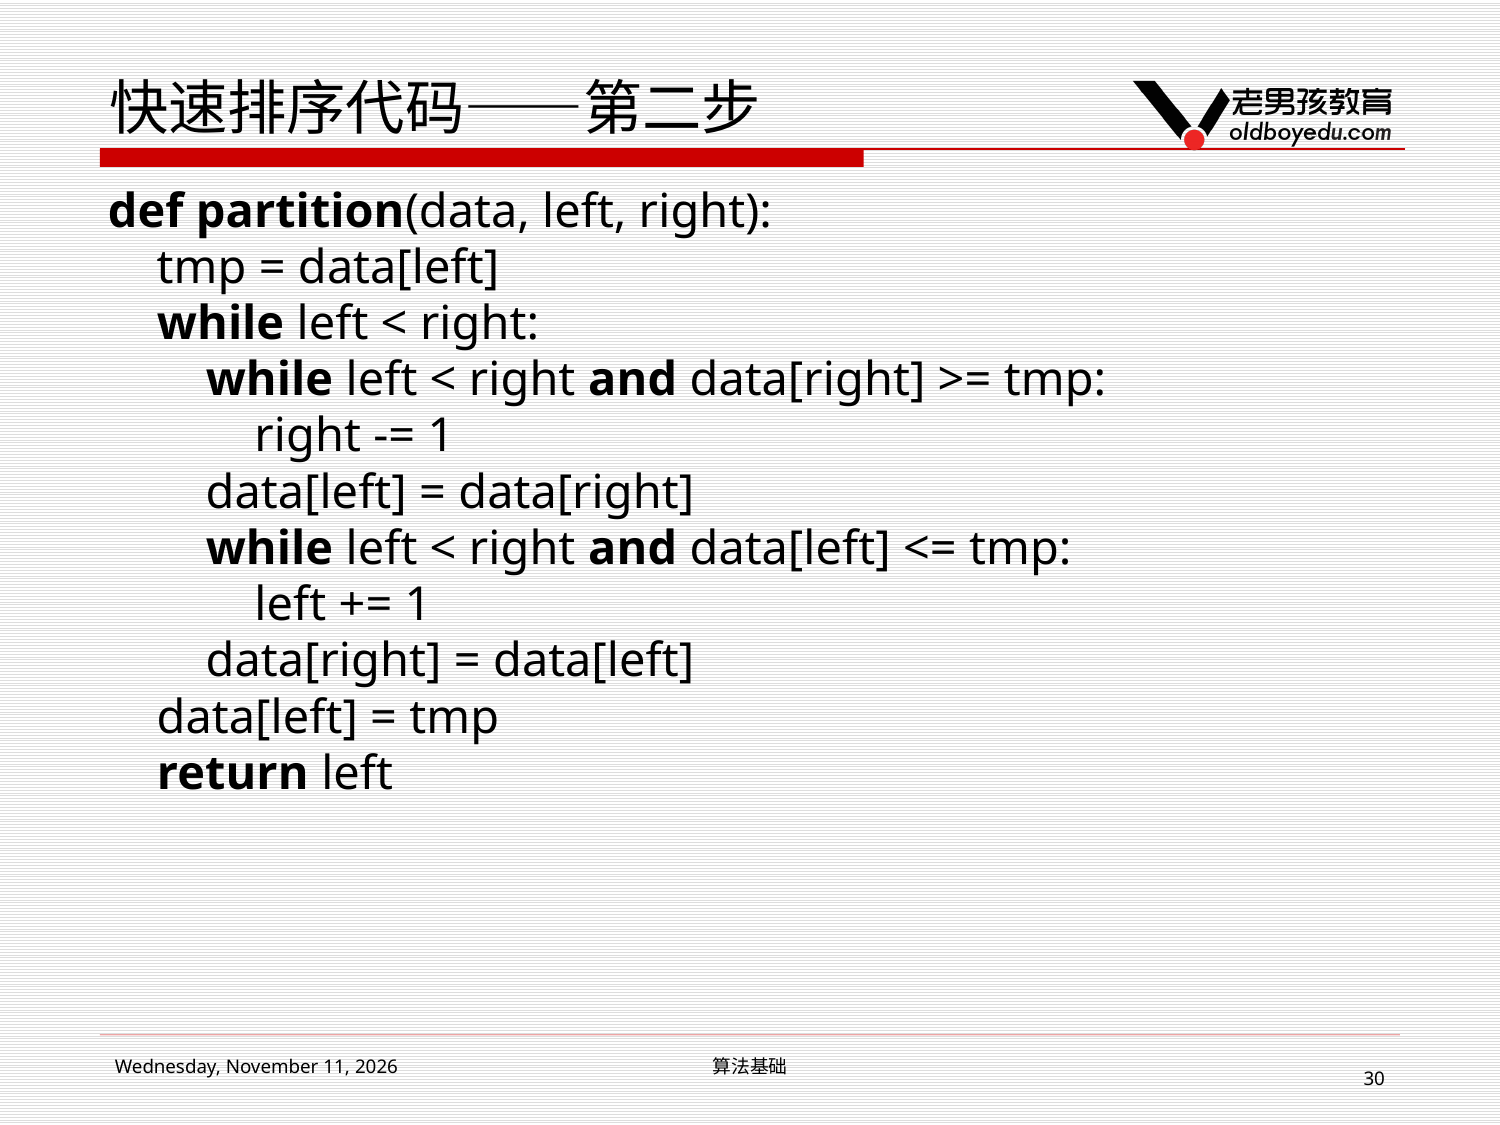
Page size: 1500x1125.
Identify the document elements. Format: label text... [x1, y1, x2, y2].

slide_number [99, 1046, 425, 1103]
footer 算法基础 [512, 1046, 988, 1103]
slide_number 30 [1074, 1058, 1400, 1103]
title 快速排序代码——第二步 [94, 50, 1407, 149]
list def partition(data, left, right): tmp = data[left] while left < right: while left < right and data[right] >= tmp: right -= 1 data[left] = data[right] while left < right and data[left] <= tmp: left += 1 data[right] = data[left] data[left] = tmp return left [92, 172, 1406, 988]
